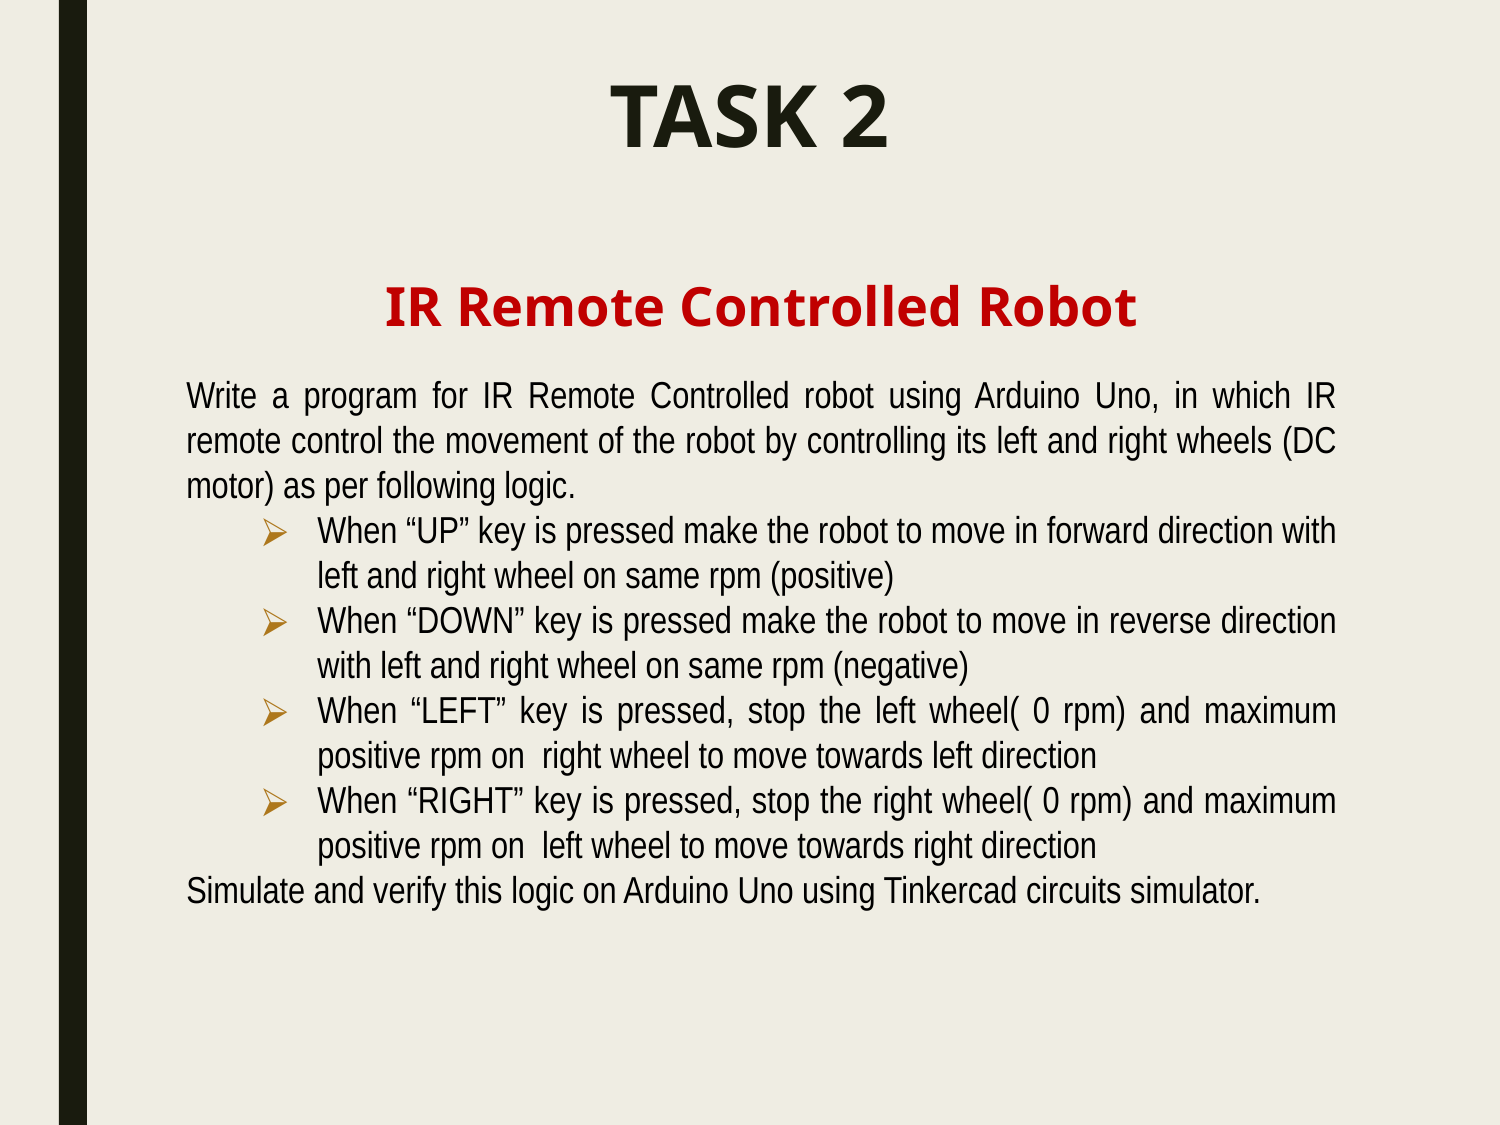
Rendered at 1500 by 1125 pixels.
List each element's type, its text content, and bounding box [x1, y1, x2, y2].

list IR Remote Controlled Robot Write a program for IR Remote Controlled robot using Arduino Uno, in which IR remote control the movement of the robot by controlling its left and right wheels (DC motor) as per following logic. When “UP” key is pressed make the robot to move in forward direction with left and right wheel on same rpm (positive) When “DOWN” key is pressed make the robot to move in reverse direction with left and right wheel on same rpm (negative) When “LEFT” key is pressed, stop the left wheel( 0 rpm) and maximum positive rpm on right wheel to move towards left direction When “RIGHT” key is pressed, stop the right wheel( 0 rpm) and maximum positive rpm on left wheel to move towards right direction Simulate and verify this logic on Arduino Uno using Tinkercad circuits simulator. [171, 231, 1353, 941]
title TASK 2 [159, 66, 1341, 174]
